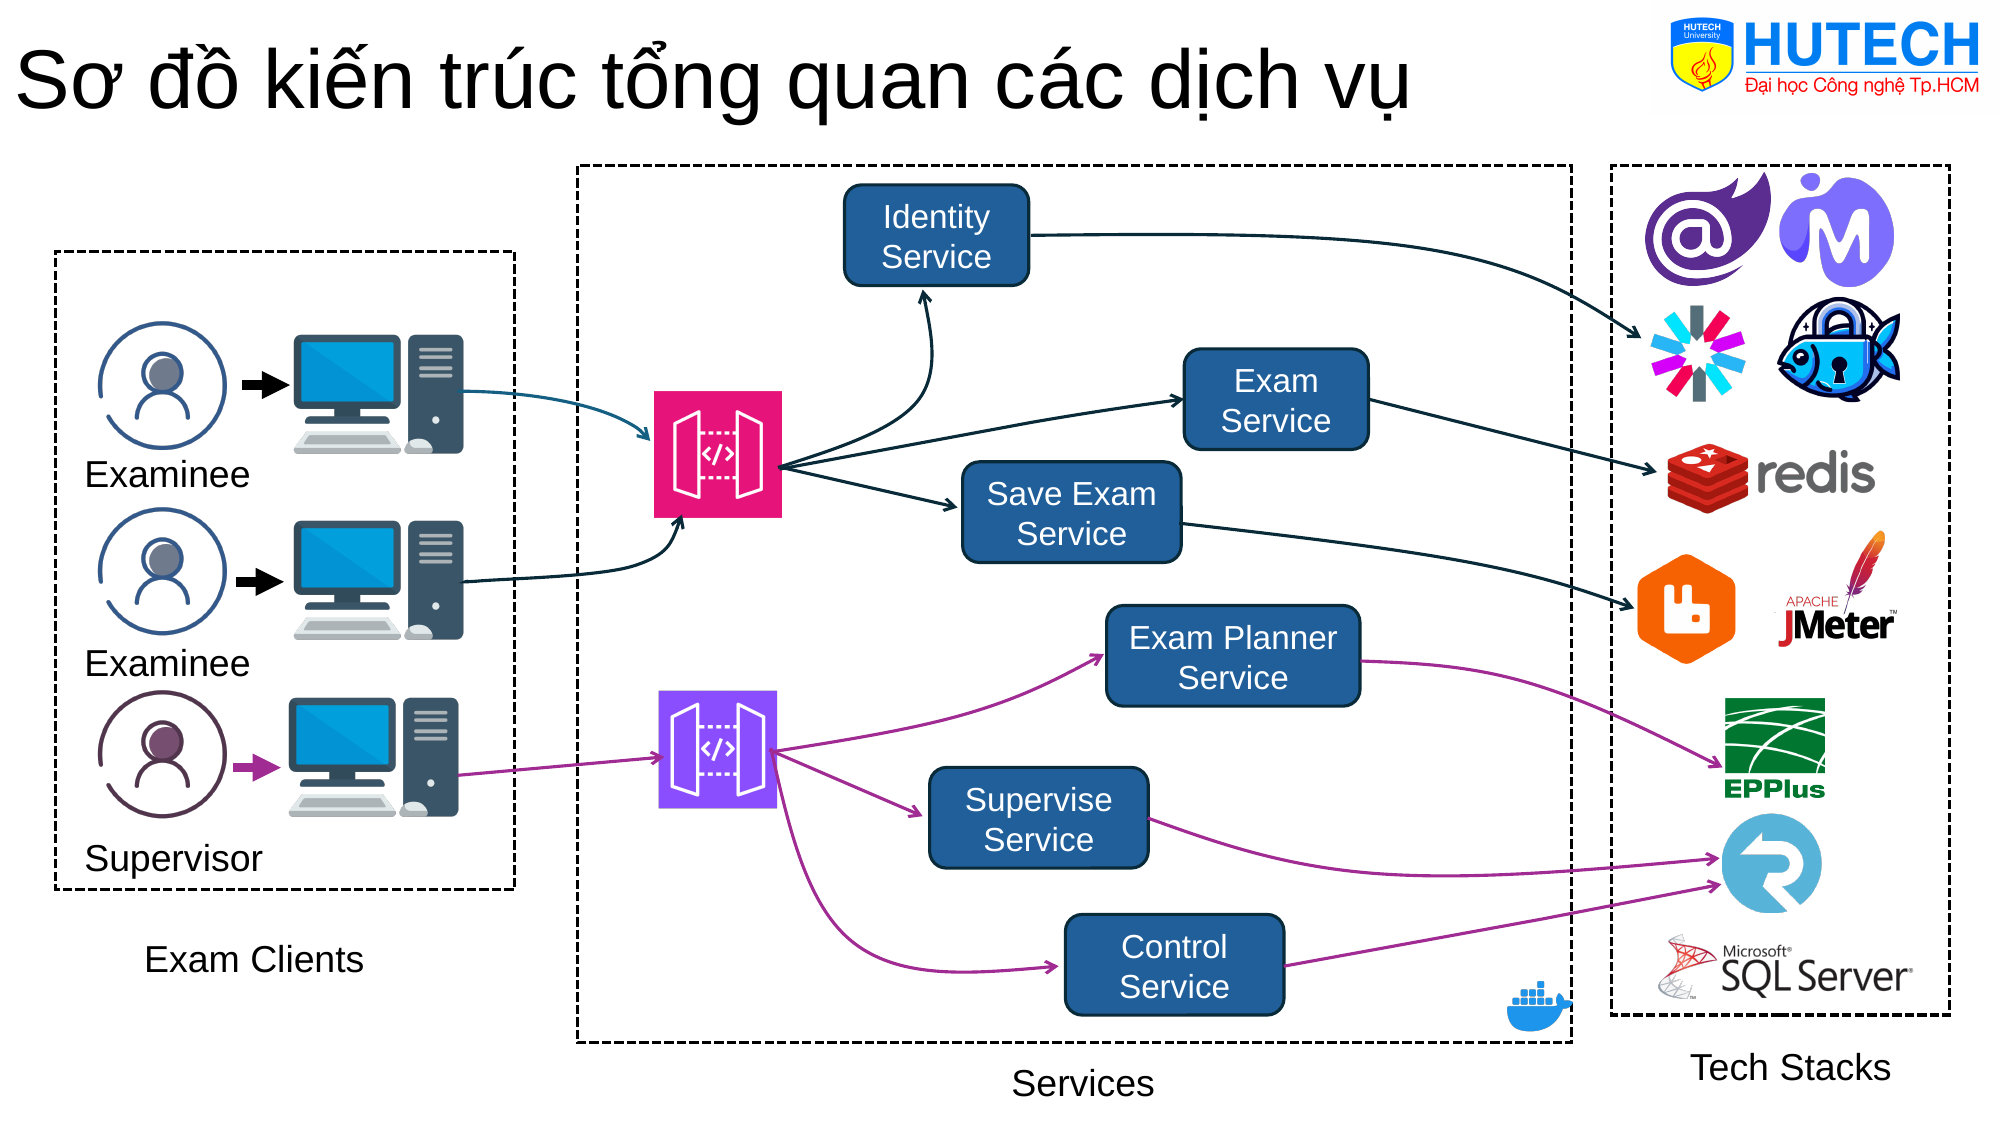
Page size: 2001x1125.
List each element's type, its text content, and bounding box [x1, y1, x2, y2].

picture [1724, 698, 1825, 799]
text_box [1360, 659, 1723, 769]
text_box [576, 402, 1573, 763]
text_box [782, 653, 1105, 752]
picture [289, 305, 468, 484]
text_box [576, 164, 1573, 547]
picture [83, 305, 243, 465]
picture [1722, 812, 1823, 913]
text_box [463, 750, 654, 777]
text_box Exam Clients [129, 927, 414, 987]
picture [284, 491, 468, 846]
text_box Exam Service [1182, 347, 1371, 452]
text_box [782, 465, 958, 512]
text_box Supervise Service [928, 765, 1150, 870]
text_box [1283, 879, 1722, 968]
text_box Services [996, 1051, 1183, 1112]
text_box Control Service [1063, 912, 1286, 1017]
picture [1656, 420, 1883, 525]
text_box Supervisor [69, 826, 325, 887]
picture [654, 390, 782, 519]
text_box [576, 655, 1573, 1044]
picture [83, 674, 243, 834]
text_box Exam Planner Service [1105, 603, 1362, 708]
text_box [1030, 232, 1637, 339]
text_box [468, 389, 651, 454]
text_box [782, 289, 934, 466]
picture [1642, 920, 1929, 1007]
picture [1476, 974, 1603, 1041]
text_box [1368, 397, 1656, 477]
picture [1637, 162, 1904, 414]
text_box [468, 519, 685, 584]
text_box [1147, 816, 1720, 878]
text_box [782, 756, 1059, 975]
text_box [782, 753, 923, 819]
text_box Examinee [69, 443, 325, 503]
text_box Sơ đồ kiến trúc tổng quan các dịch vụ [0, 17, 2000, 133]
picture [83, 491, 243, 651]
text_box Identity Service [842, 183, 1031, 288]
text_box [1610, 164, 1951, 1017]
text_box [54, 250, 516, 891]
text_box [787, 393, 1185, 468]
picture [654, 685, 782, 814]
text_box Tech Stacks [1675, 1035, 1934, 1096]
picture [1578, 527, 1898, 667]
text_box [1178, 521, 1578, 598]
text_box Save Exam Service [961, 460, 1183, 565]
text_box Examinee [69, 632, 289, 692]
picture [1648, 0, 2000, 114]
